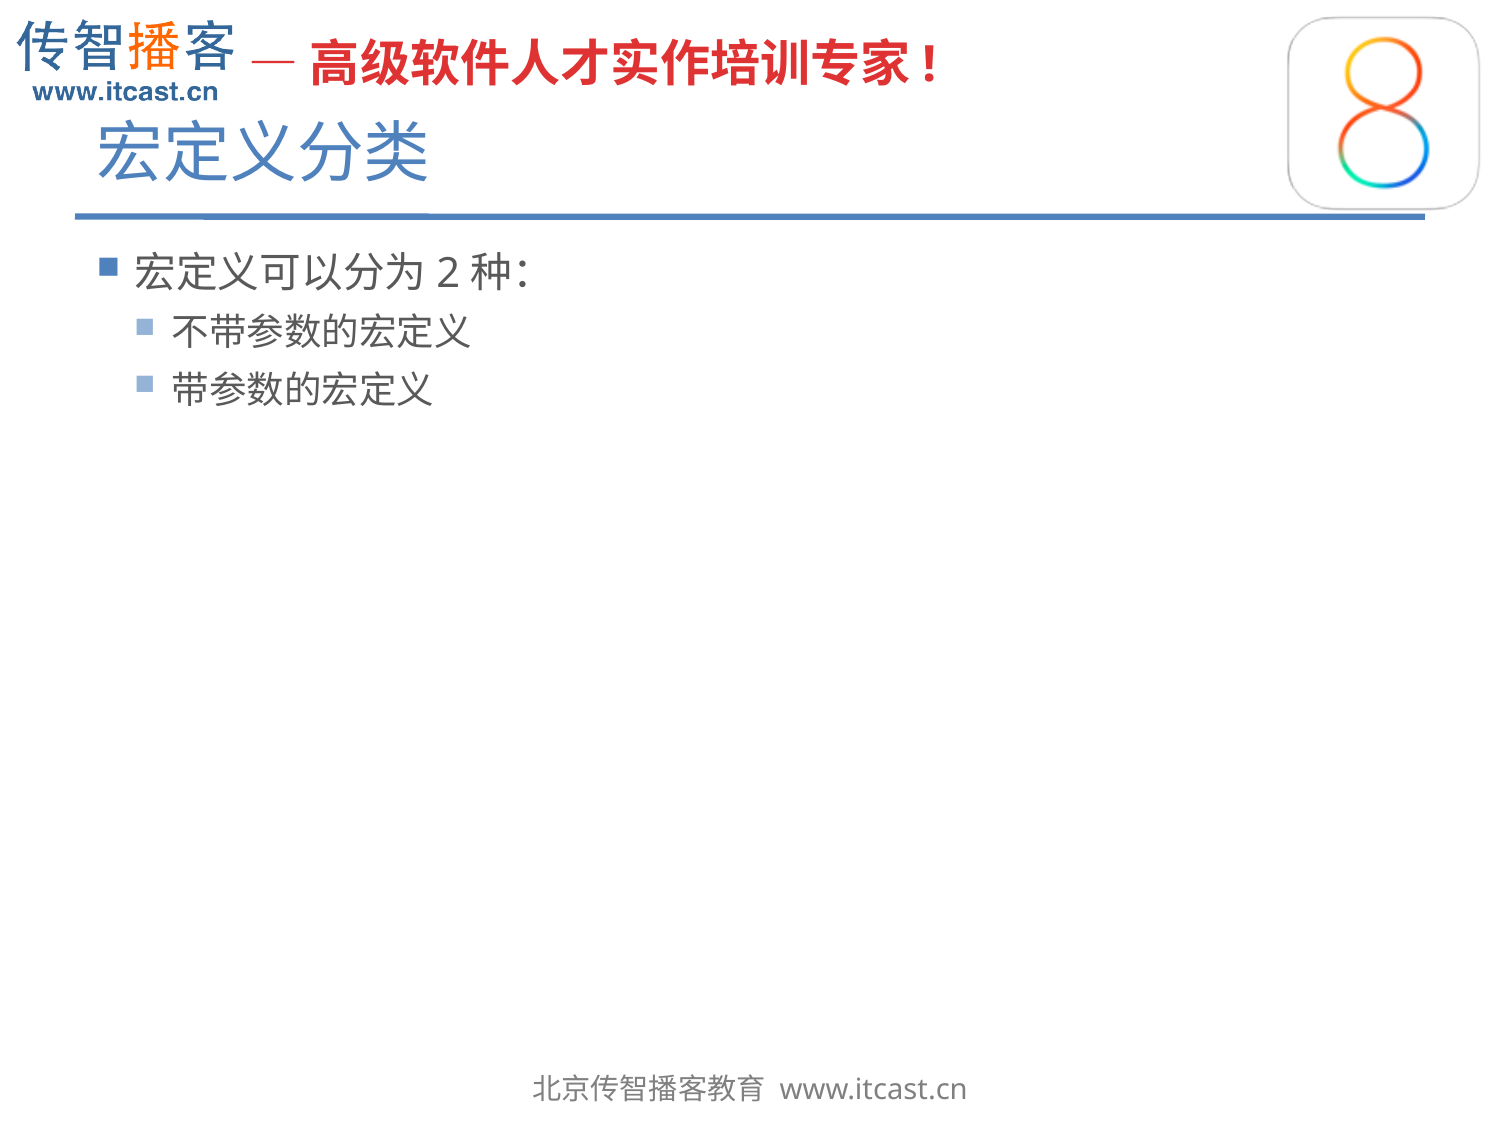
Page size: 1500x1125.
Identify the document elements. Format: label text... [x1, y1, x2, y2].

picture [16, 19, 234, 101]
picture [1270, 0, 1497, 227]
title 宏定义分类 [81, 102, 1416, 237]
list 宏定义可以分为2种： 不带参数的宏定义 带参数的宏定义 [81, 237, 1416, 1005]
